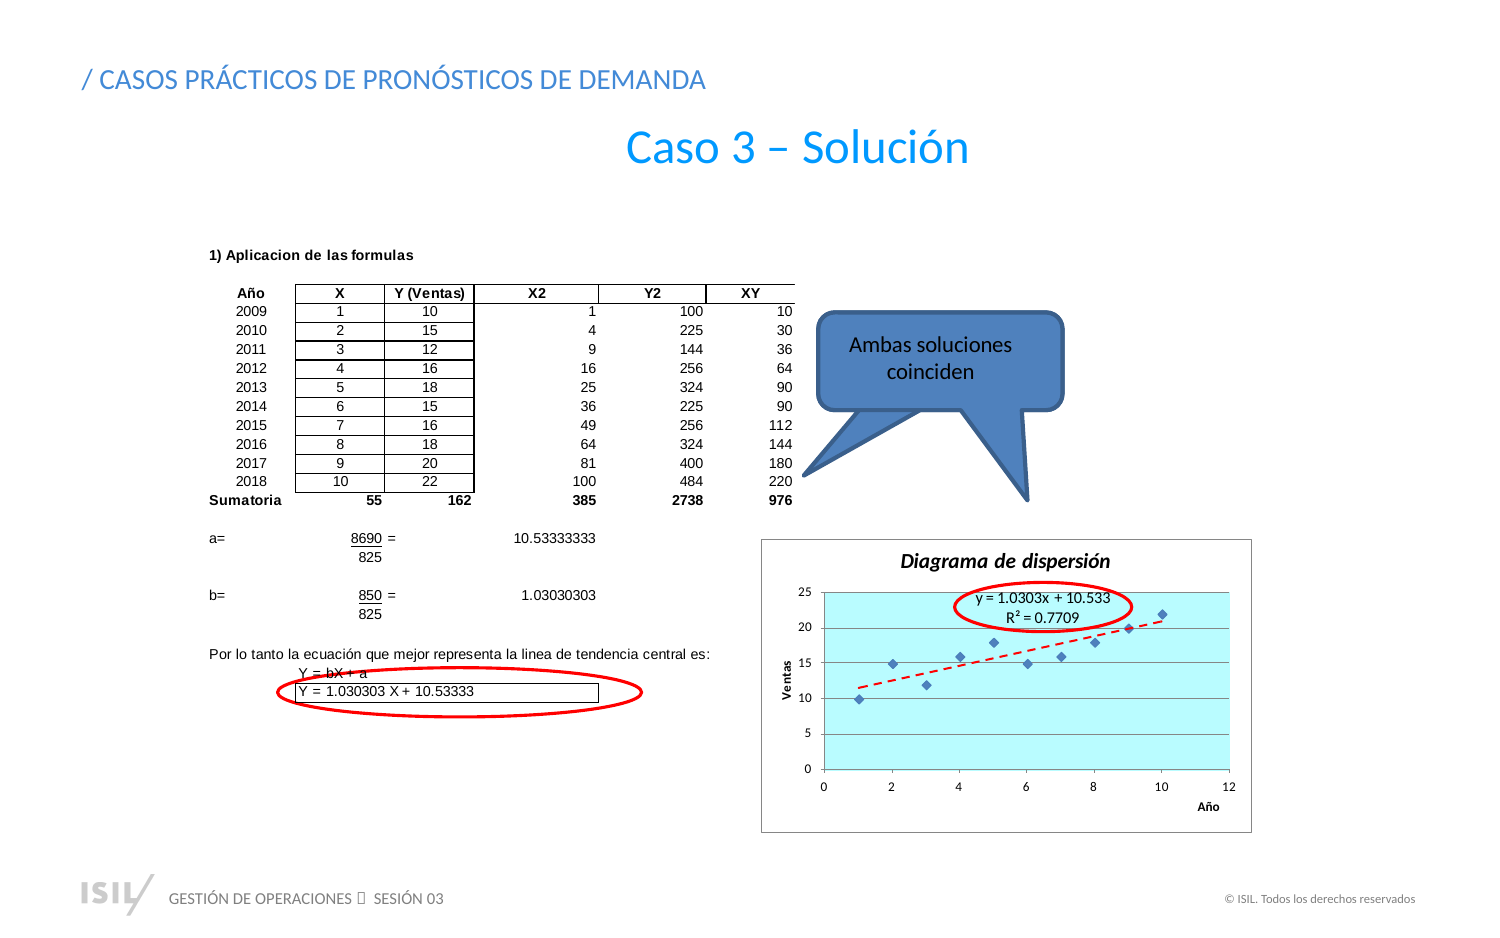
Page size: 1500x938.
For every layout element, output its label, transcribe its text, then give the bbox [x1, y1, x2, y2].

text_box [816, 310, 1065, 503]
text_box Caso 3 – Solución [261, 107, 1335, 181]
text_box / CASOS PRÁCTICOS DE PRONÓSTICOS DE DEMANDA [66, 52, 1249, 103]
text_box Ambas soluciones coinciden [808, 322, 1053, 392]
picture [205, 245, 1253, 834]
text_box [802, 413, 920, 478]
